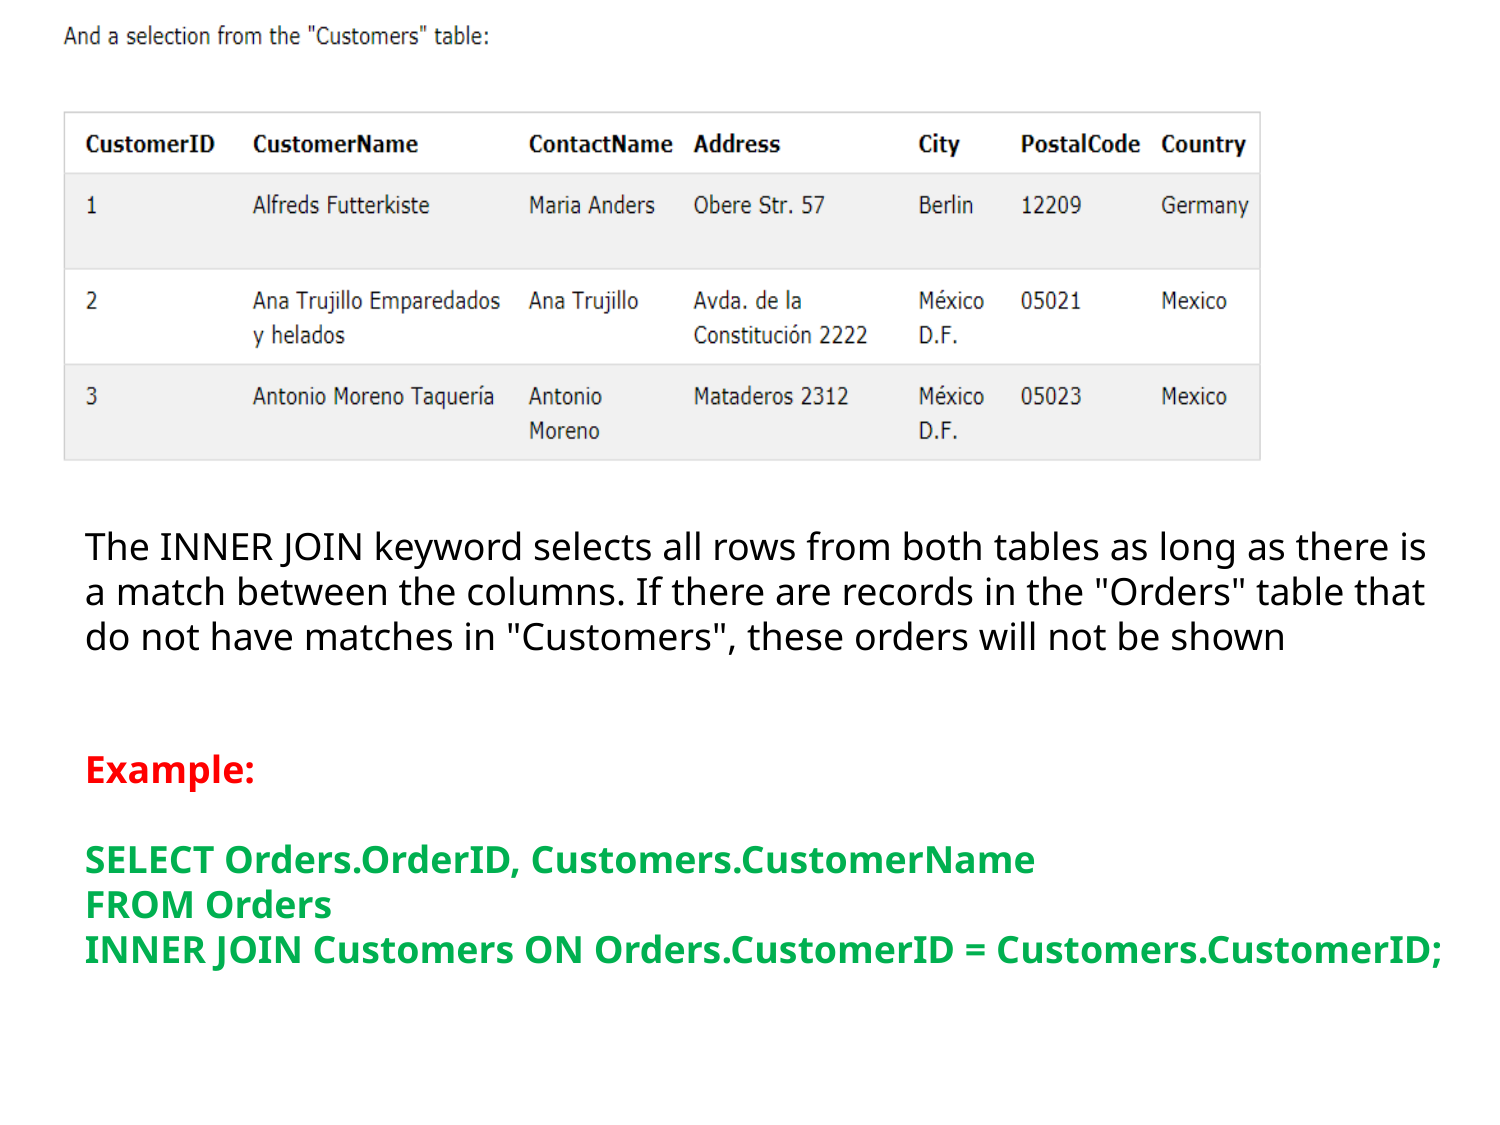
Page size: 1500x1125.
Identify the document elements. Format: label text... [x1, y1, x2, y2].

picture [46, 0, 1290, 509]
text_box The INNER JOIN keyword selects all rows from both tables as long as there is a match between the columns. If there are records in the "Orders" table that do not have matches in "Customers", these orders will not be shown [70, 515, 1454, 666]
text_box Example: SELECT Orders.OrderID, Customers.CustomerName FROM Orders INNER JOIN Customers ON Orders.CustomerID = Customers.CustomerID; [70, 738, 1500, 1068]
